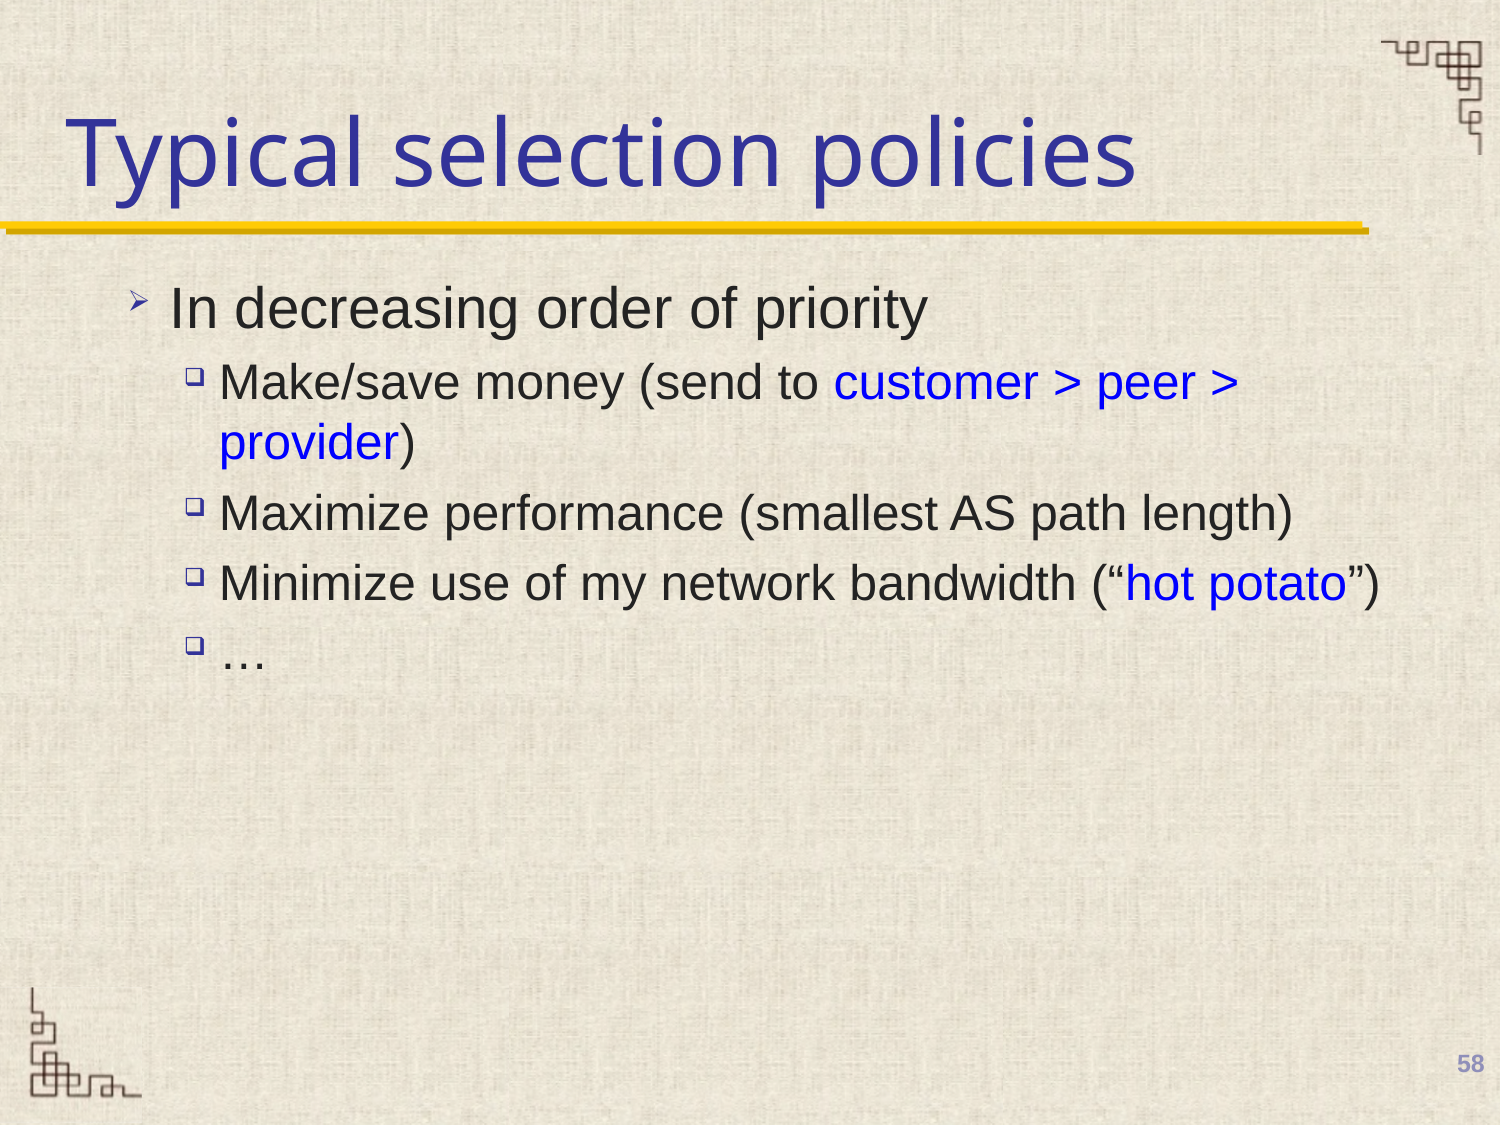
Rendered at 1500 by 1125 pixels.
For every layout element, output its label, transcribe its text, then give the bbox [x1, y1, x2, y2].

slide_number 58 [1400, 1025, 1500, 1100]
picture [0, 0, 1500, 1125]
list In decreasing order of priority Make/save money (send to customer > peer > provider) Maximize performance (smallest AS path length) Minimize use of my network bandwidth (“hot potato”) … [112, 262, 1413, 988]
picture [0, 988, 141, 1122]
title Typical selection policies [49, 24, 1451, 213]
